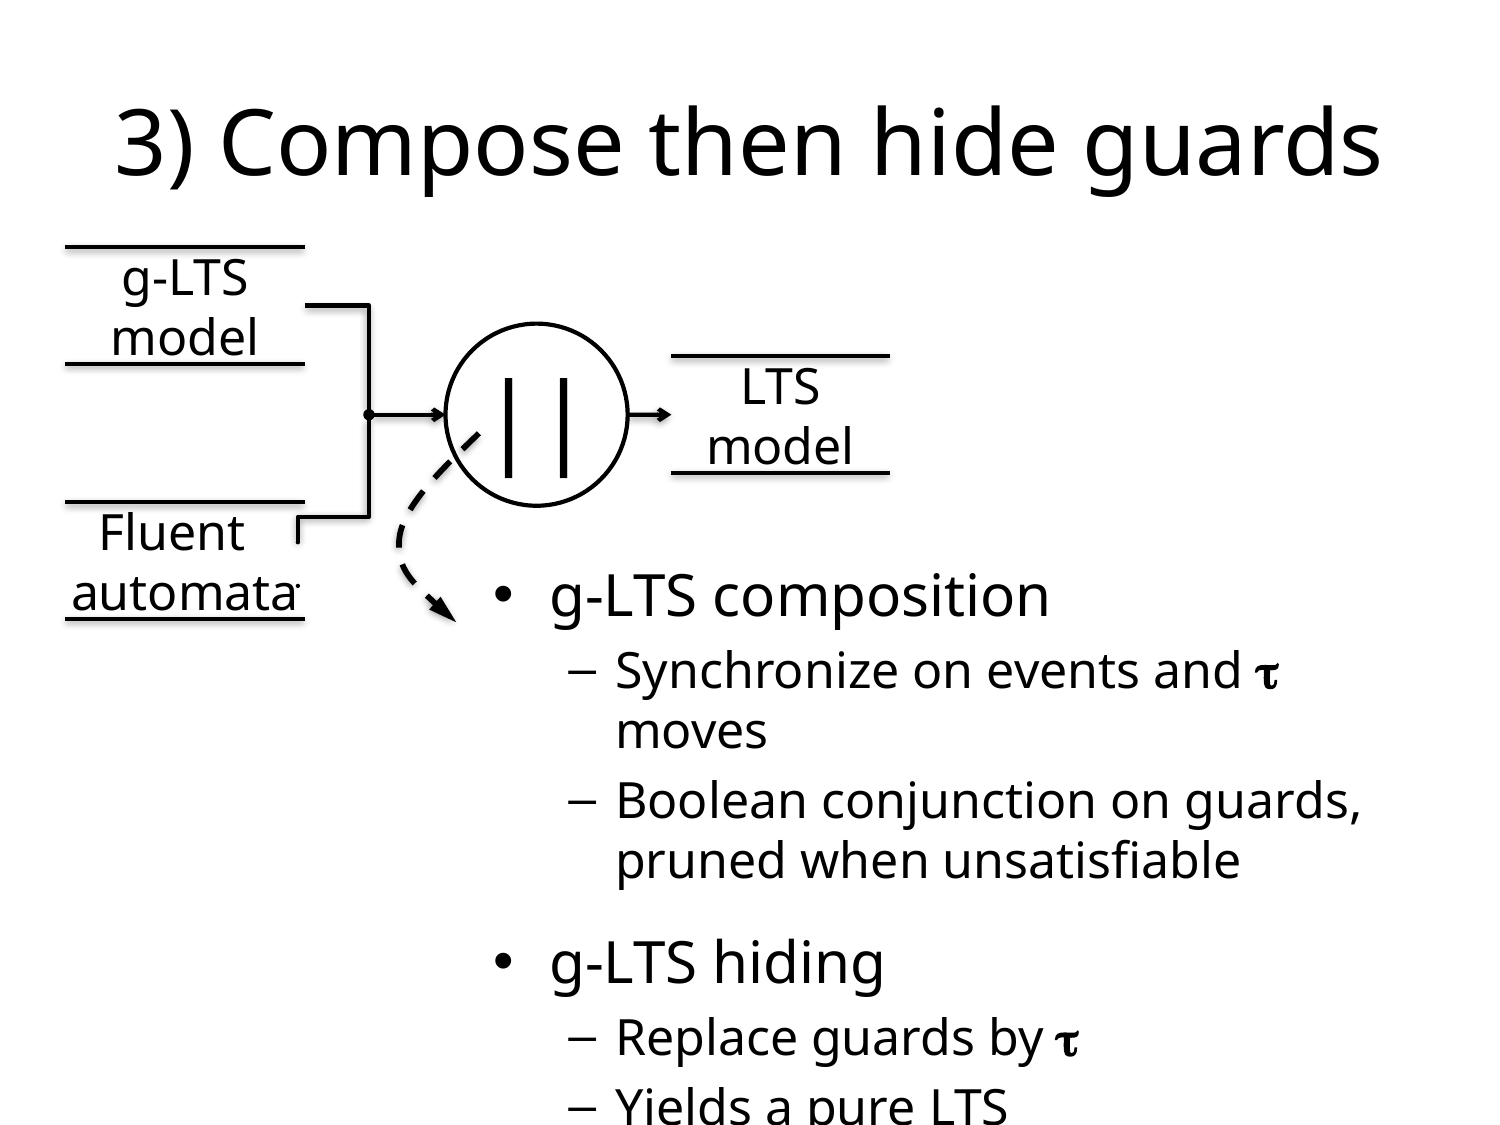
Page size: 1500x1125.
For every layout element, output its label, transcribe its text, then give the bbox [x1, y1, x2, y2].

list g-LTS composition Synchronize on events and  moves Boolean conjunction on guards, pruned when unsatisfiable g-LTS hiding Replace guards by  Yields a pure LTS [478, 550, 1436, 1090]
title 3) Compose then hide guards [75, 45, 1425, 233]
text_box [64, 243, 891, 623]
